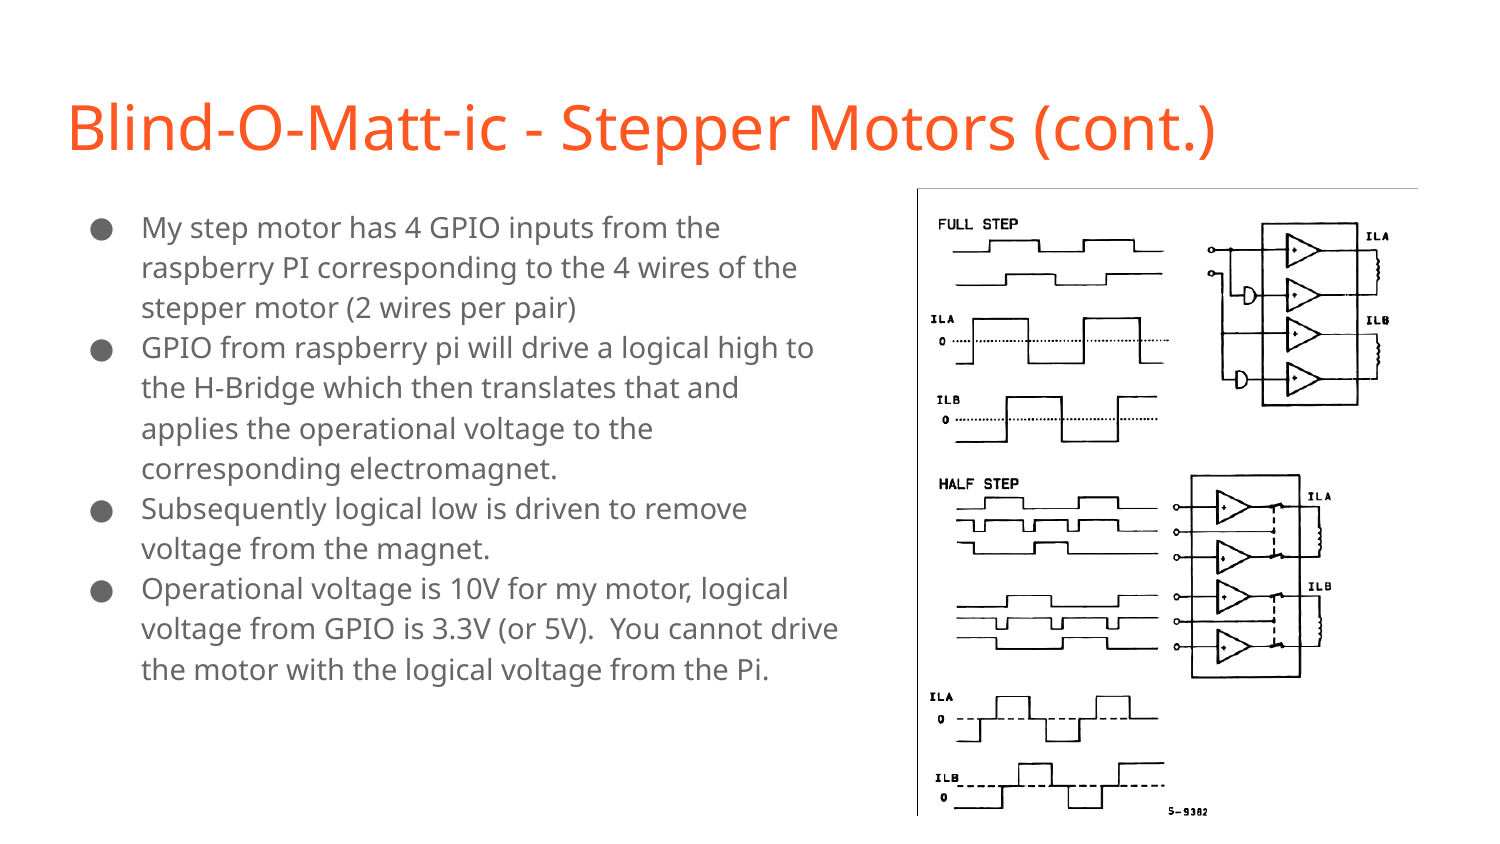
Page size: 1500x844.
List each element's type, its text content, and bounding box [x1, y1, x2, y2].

list My step motor has 4 GPIO inputs from the raspberry PI corresponding to the 4 wires of the stepper motor (2 wires per pair) GPIO from raspberry pi will drive a logical high to the H-Bridge which then translates that and applies the operational voltage to the corresponding electromagnet. Subsequently logical low is driven to remove voltage from the magnet. Operational voltage is 10V for my motor, logical voltage from GPIO is 3.3V (or 5V). You cannot drive the motor with the logical voltage from the Pi. [51, 189, 859, 833]
title Blind-O-Matt-ic - Stepper Motors (cont.) [51, 72, 1449, 167]
picture [917, 188, 1418, 816]
